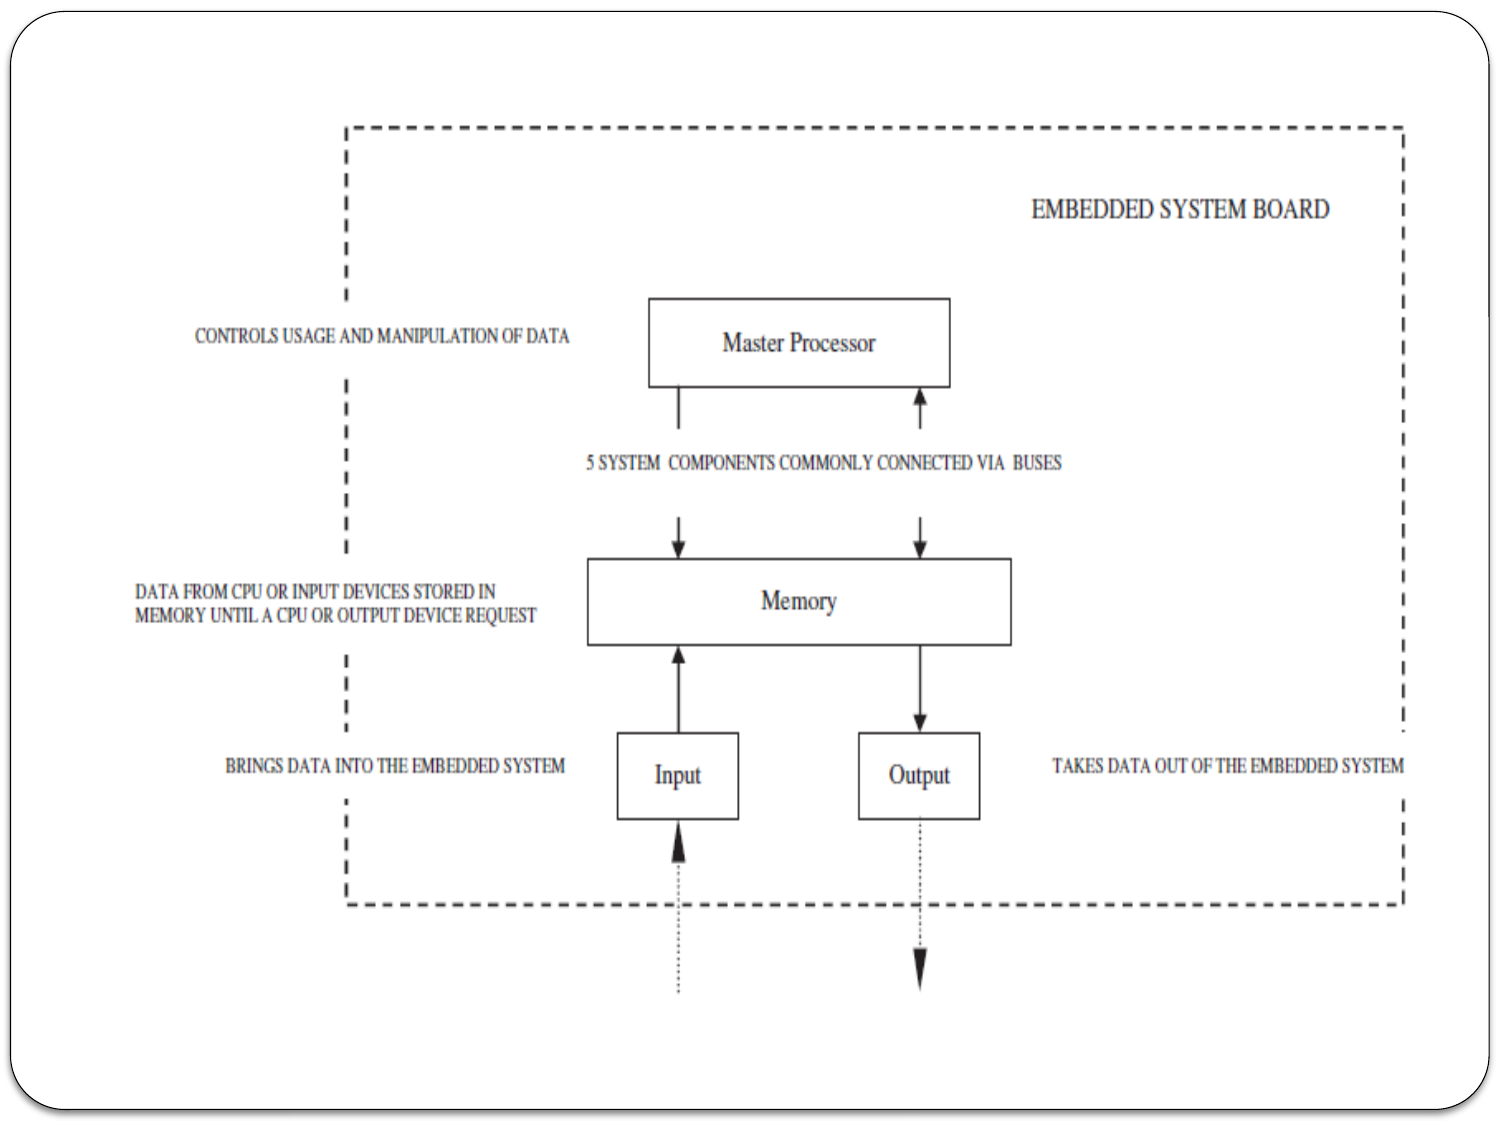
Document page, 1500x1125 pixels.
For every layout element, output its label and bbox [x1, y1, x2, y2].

picture [74, 62, 1476, 1026]
